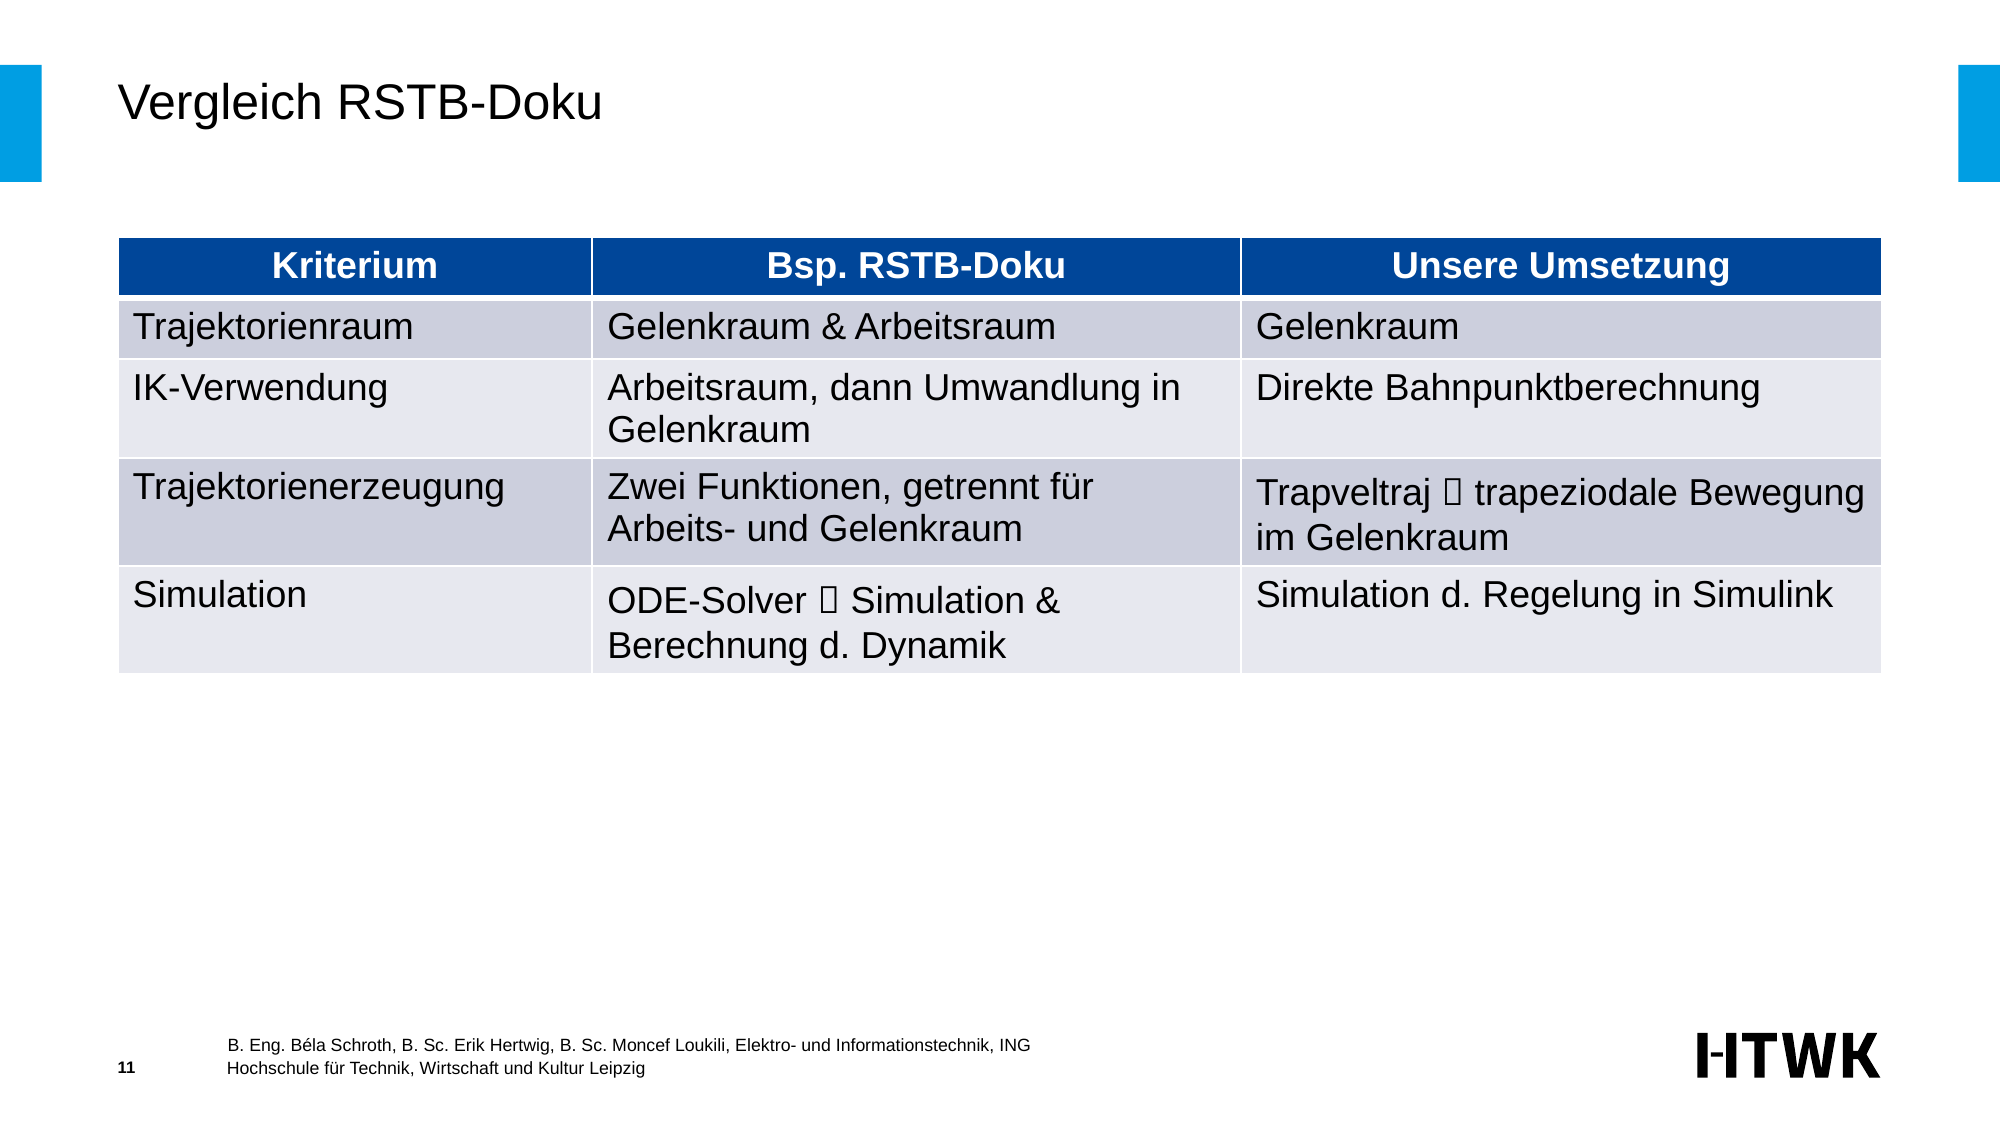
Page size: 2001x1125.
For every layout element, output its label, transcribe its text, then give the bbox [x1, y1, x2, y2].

table_header Kriterium [119, 238, 591, 295]
slide_number 11 [117, 1018, 228, 1078]
table_cell Trapveltraj  trapeziodale Bewegung im Gelenkraum [1242, 459, 1881, 565]
table_header Unsere Umsetzung [1242, 238, 1881, 295]
footer B. Eng. Béla Schroth, B. Sc. Erik Hertwig, B. Sc. Moncef Loukili, Elektro- und Informationstechnik, ING [228, 1018, 1085, 1055]
table_cell Trajektorienraum [119, 301, 591, 358]
table_cell ODE-Solver  Simulation & Berechnung d. Dynamik [593, 567, 1240, 673]
table_cell Simulation [119, 567, 591, 673]
table_header Bsp. RSTB-Doku [593, 238, 1240, 295]
table_cell Trajektorienerzeugung [119, 459, 591, 565]
table_cell Arbeitsraum, dann Umwandlung in Gelenkraum [593, 360, 1240, 457]
title Vergleich RSTB-Doku [117, 64, 1883, 182]
table_cell Zwei Funktionen, getrennt für Arbeits- und Gelenkraum [593, 459, 1240, 565]
table_cell Gelenkraum [1242, 301, 1881, 358]
table_cell Simulation d. Regelung in Simulink [1242, 567, 1881, 673]
table_cell Gelenkraum & Arbeitsraum [593, 301, 1240, 358]
table_cell Direkte Bahnpunktberechnung [1242, 360, 1881, 457]
table_cell IK-Verwendung [119, 360, 591, 457]
